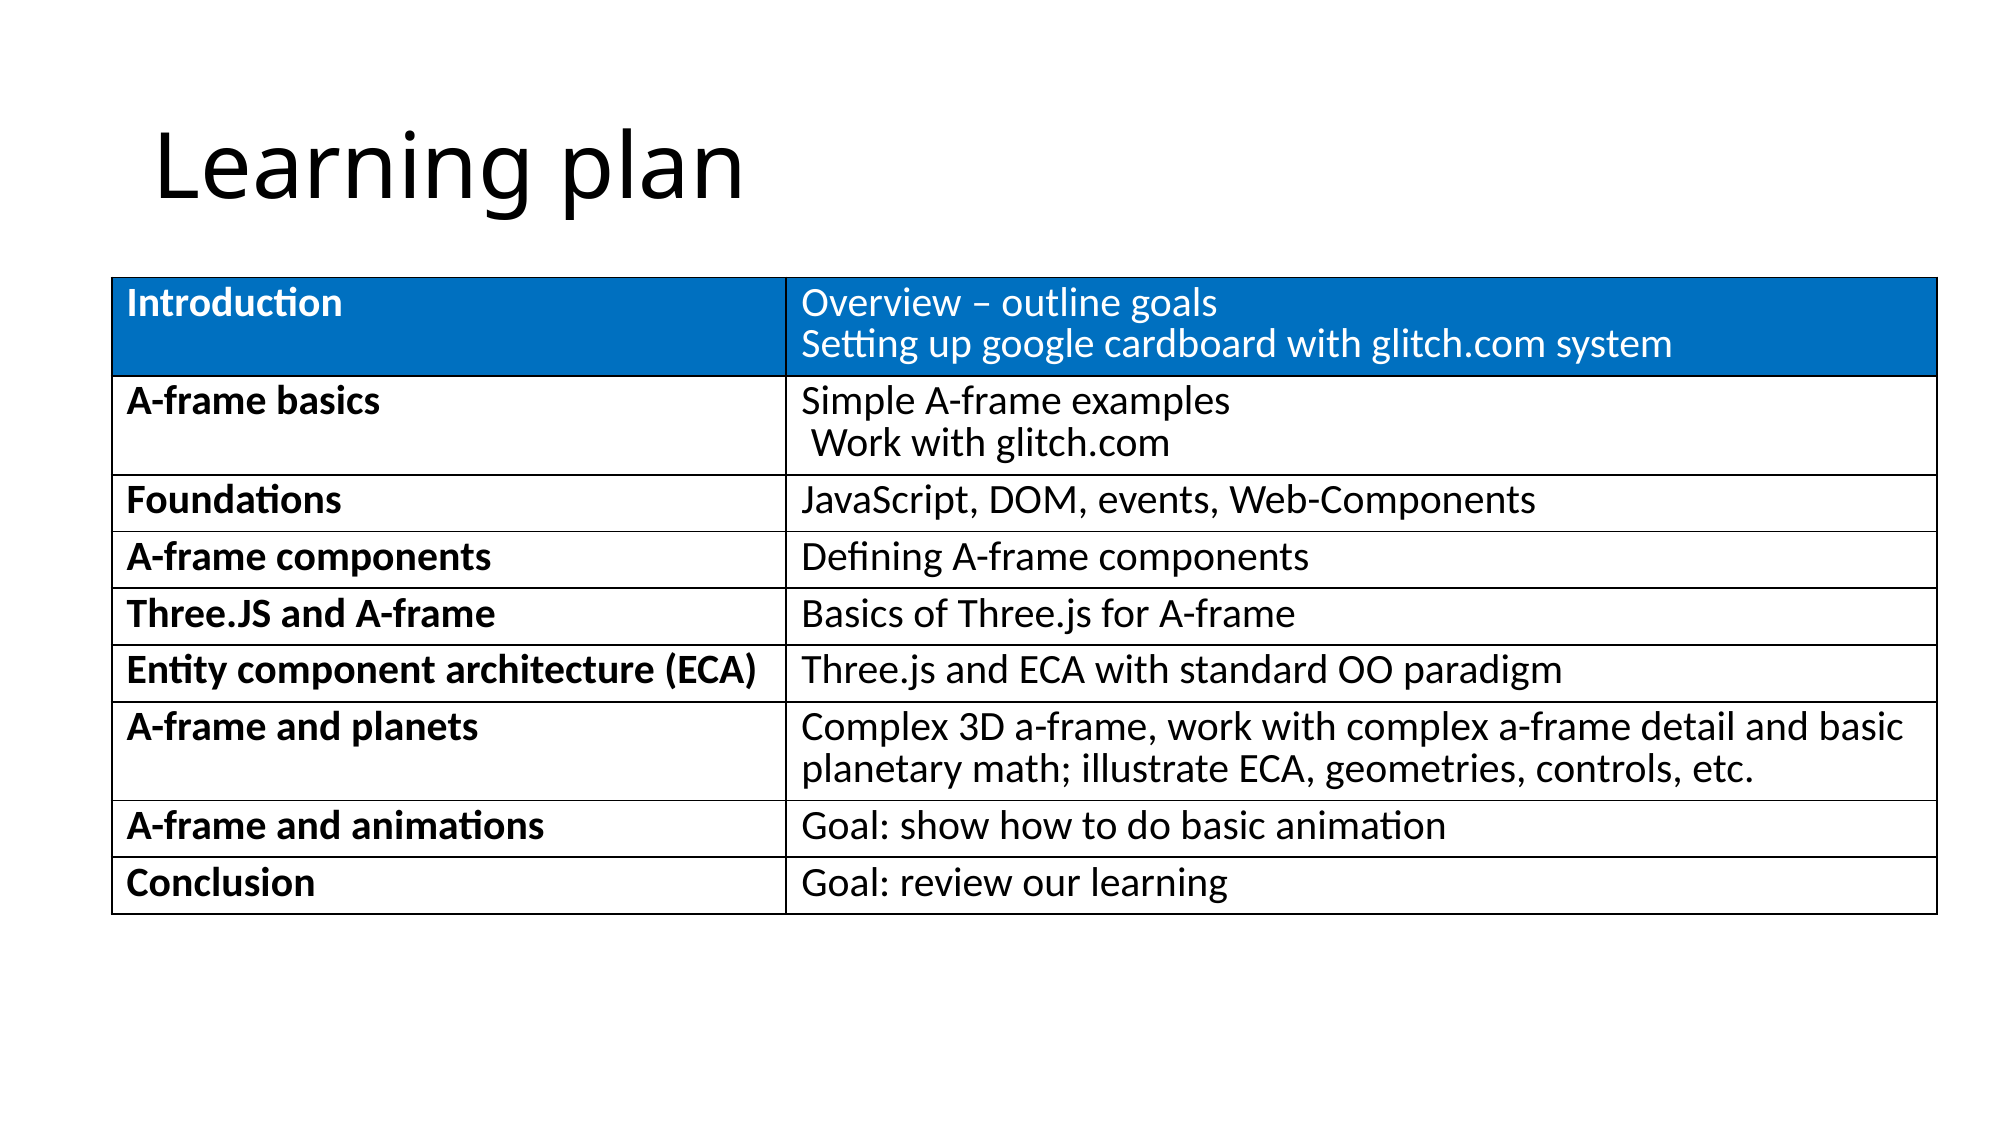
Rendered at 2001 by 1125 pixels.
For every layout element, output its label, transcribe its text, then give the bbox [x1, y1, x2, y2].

table_header Overview – outline goals Setting up google cardboard with glitch.com system [787, 278, 1936, 375]
table_cell A-frame and planets [113, 703, 785, 800]
table_cell Goal: show how to do basic animation [787, 801, 1936, 856]
title Learning plan [137, 59, 1863, 277]
table_cell A-frame and animations [113, 801, 785, 856]
table_cell Conclusion [113, 858, 785, 913]
table_cell Basics of Three.js for A-frame [787, 589, 1936, 644]
table_cell JavaScript, DOM, events, Web-Components [787, 476, 1936, 531]
table_header Introduction [113, 278, 785, 375]
table_cell Simple A-frame examples Work with glitch.com [787, 377, 1936, 474]
table_cell Complex 3D a-frame, work with complex a-frame detail and basic planetary math; illustrate ECA, geometries, controls, etc. [787, 703, 1936, 800]
table_cell Three.js and ECA with standard OO paradigm [787, 646, 1936, 701]
table_cell A-frame components [113, 532, 785, 587]
table_cell Defining A-frame components [787, 532, 1936, 587]
table_cell A-frame basics [113, 377, 785, 474]
table_cell Foundations [113, 476, 785, 531]
table_cell Three.JS and A-frame [113, 589, 785, 644]
table_cell Goal: review our learning [787, 858, 1936, 913]
table_cell Entity component architecture (ECA) [113, 646, 785, 701]
